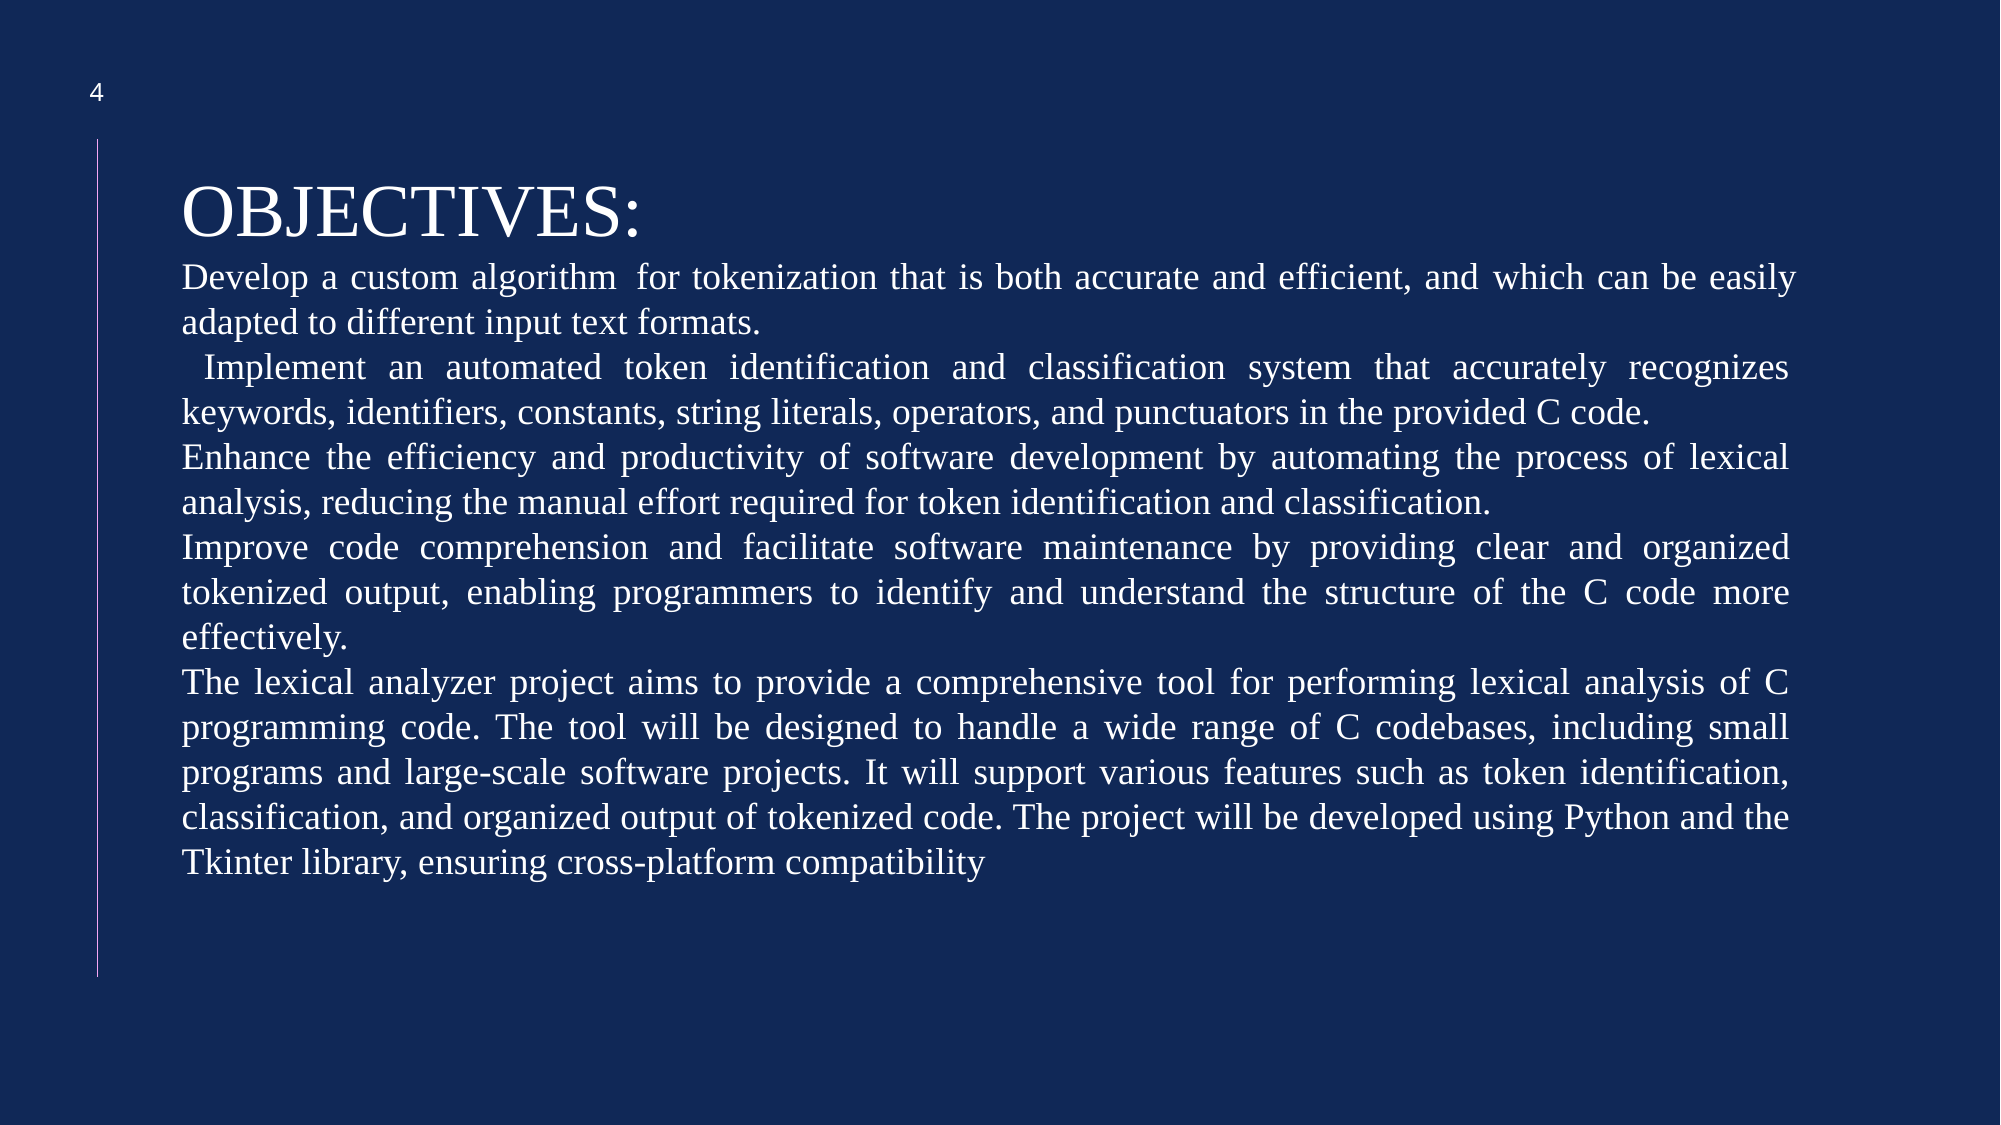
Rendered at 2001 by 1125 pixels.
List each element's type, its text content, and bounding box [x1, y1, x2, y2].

text_box OBJECTIVES: Develop a custom algorithm for tokenization that is both accurate and efficient, and which can be easily adapted to different input text formats. Implement an automated token identification and classification system that accurately recognizes keywords, identifiers, constants, string literals, operators, and punctuators in the provided C code. Enhance the efficiency and productivity of software development by automating the process of lexical analysis, reducing the manual effort required for token identification and classification. Improve code comprehension and facilitate software maintenance by providing clear and organized tokenized output, enabling programmers to identify and understand the structure of the C code more effectively. The lexical analyzer project aims to provide a comprehensive tool for performing lexical analysis of C programming code. The tool will be designed to handle a wide range of C codebases, including small programs and large-scale software projects. It will support various features such as token identification, classification, and organized output of tokenized code. The project will be developed using Python and the Tkinter library, ensuring cross-platform compatibility [166, 154, 1828, 890]
slide_number 4 [53, 67, 140, 119]
